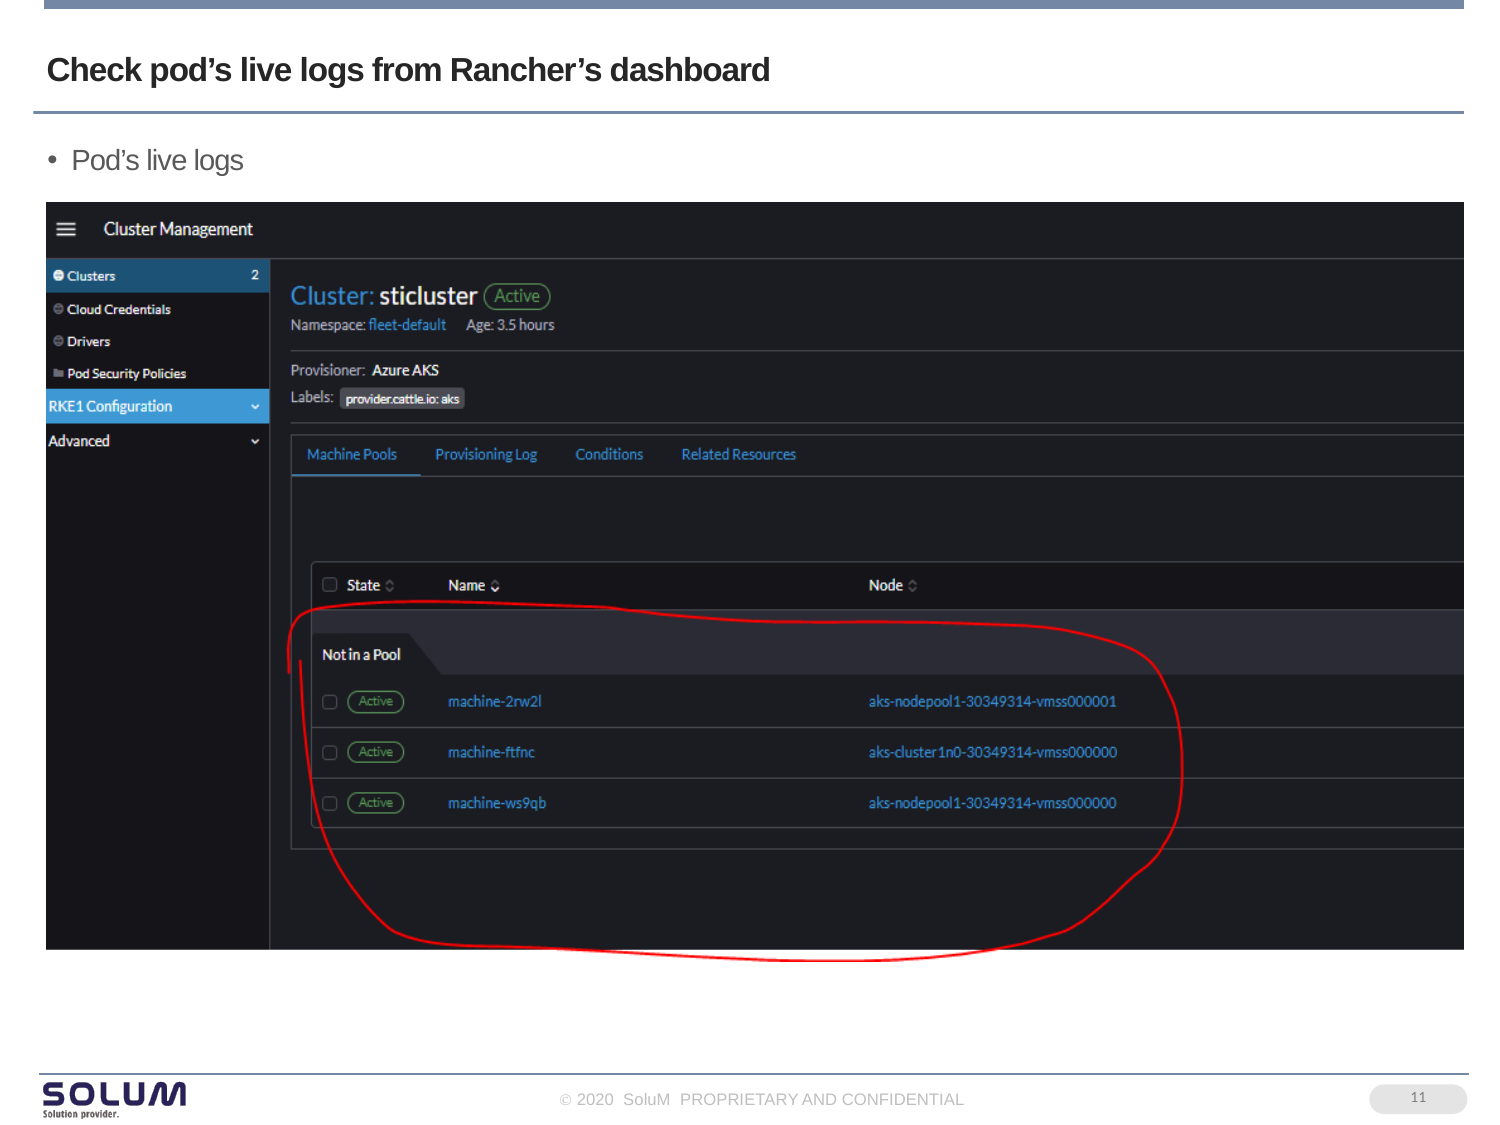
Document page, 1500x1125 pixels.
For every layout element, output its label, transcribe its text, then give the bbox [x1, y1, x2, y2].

title Check pod’s live logs from Rancher’s dashboard [46, 28, 1349, 113]
picture [46, 201, 1464, 962]
subtitle Pod’s live logs [33, 137, 1464, 190]
picture [41, 1080, 187, 1119]
